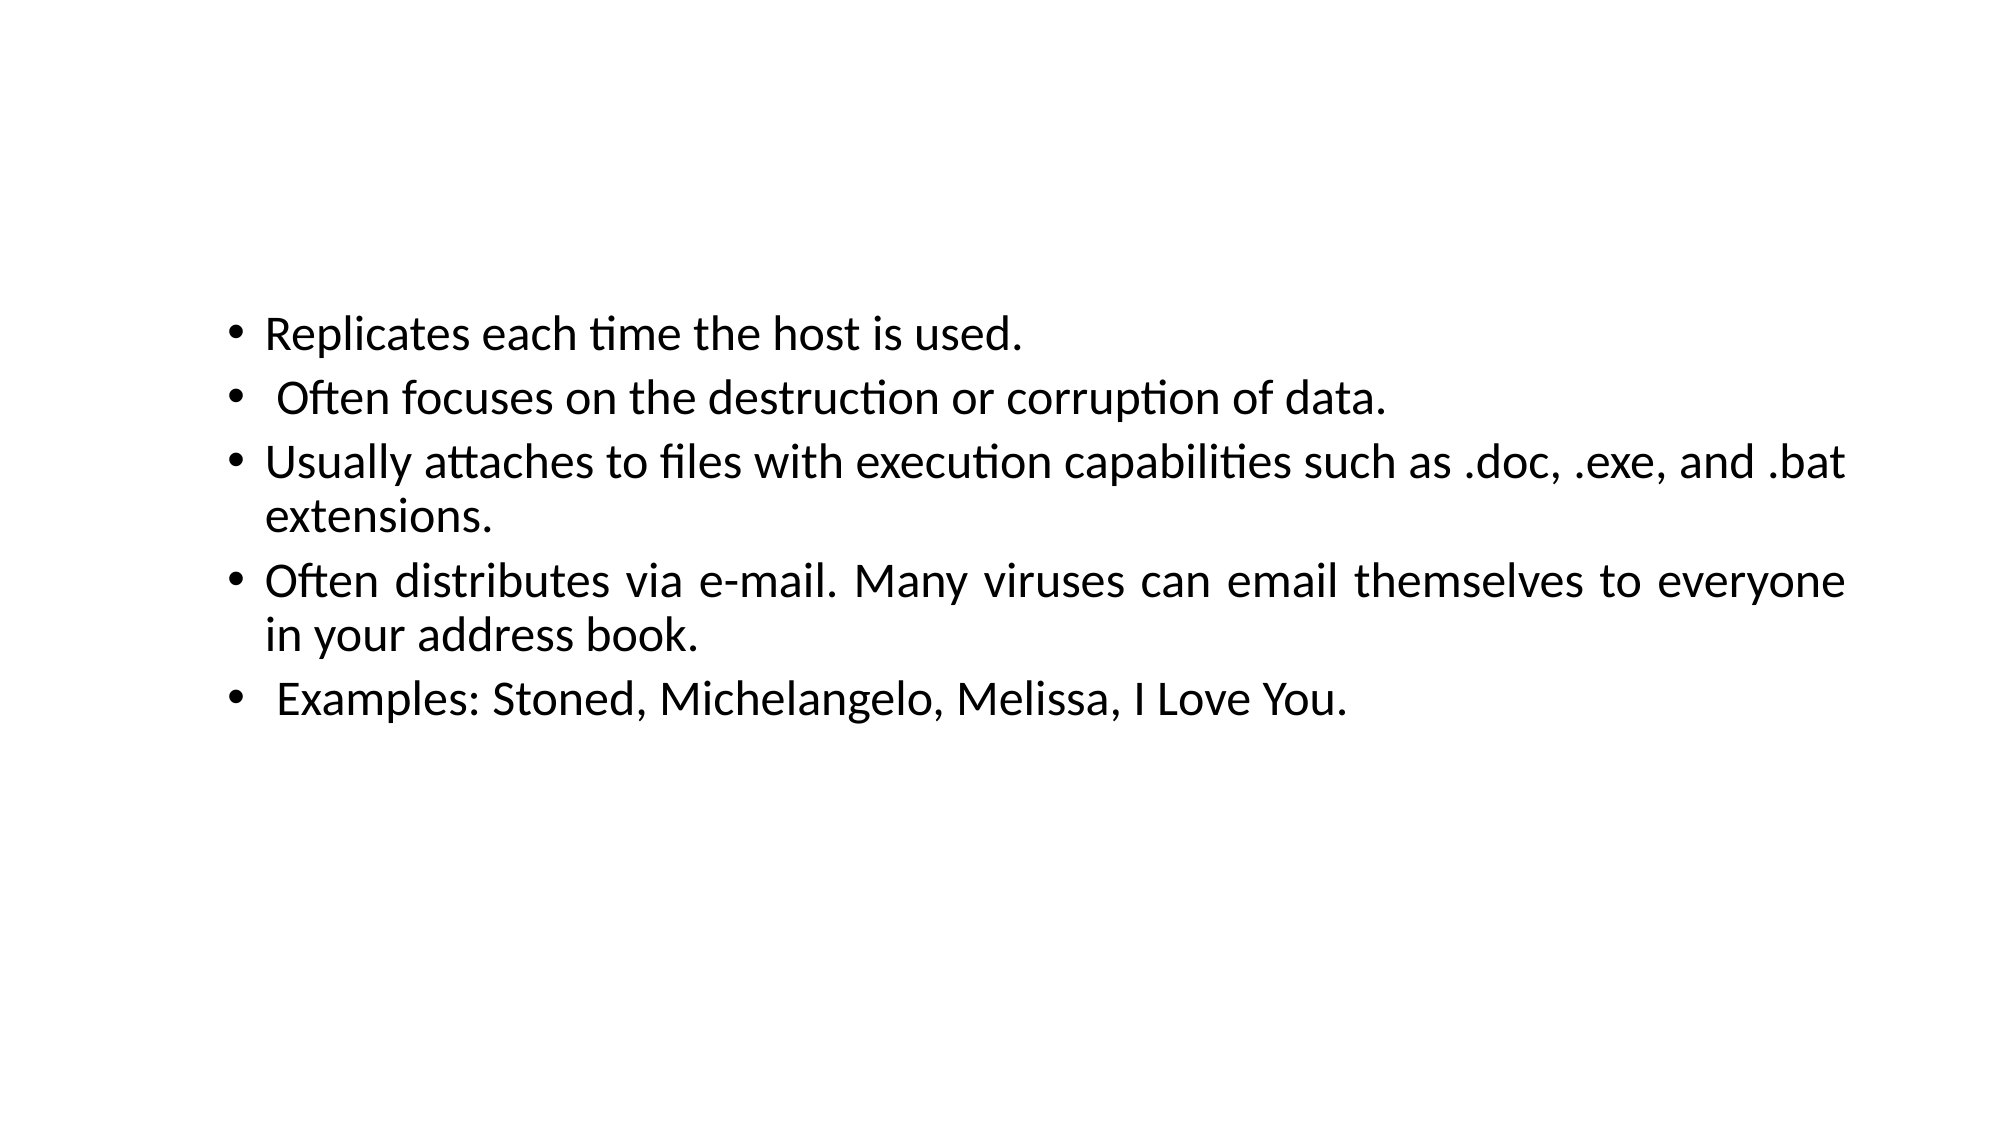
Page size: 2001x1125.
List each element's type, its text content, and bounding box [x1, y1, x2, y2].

list Replicates each time the host is used. Often focuses on the destruction or corruption of data. Usually attaches to files with execution capabilities such as .doc, .exe, and .bat extensions. Often distributes via e-mail. Many viruses can email themselves to everyone in your address book. Examples: Stoned, Michelangelo, Melissa, I Love You. [137, 299, 1863, 1014]
